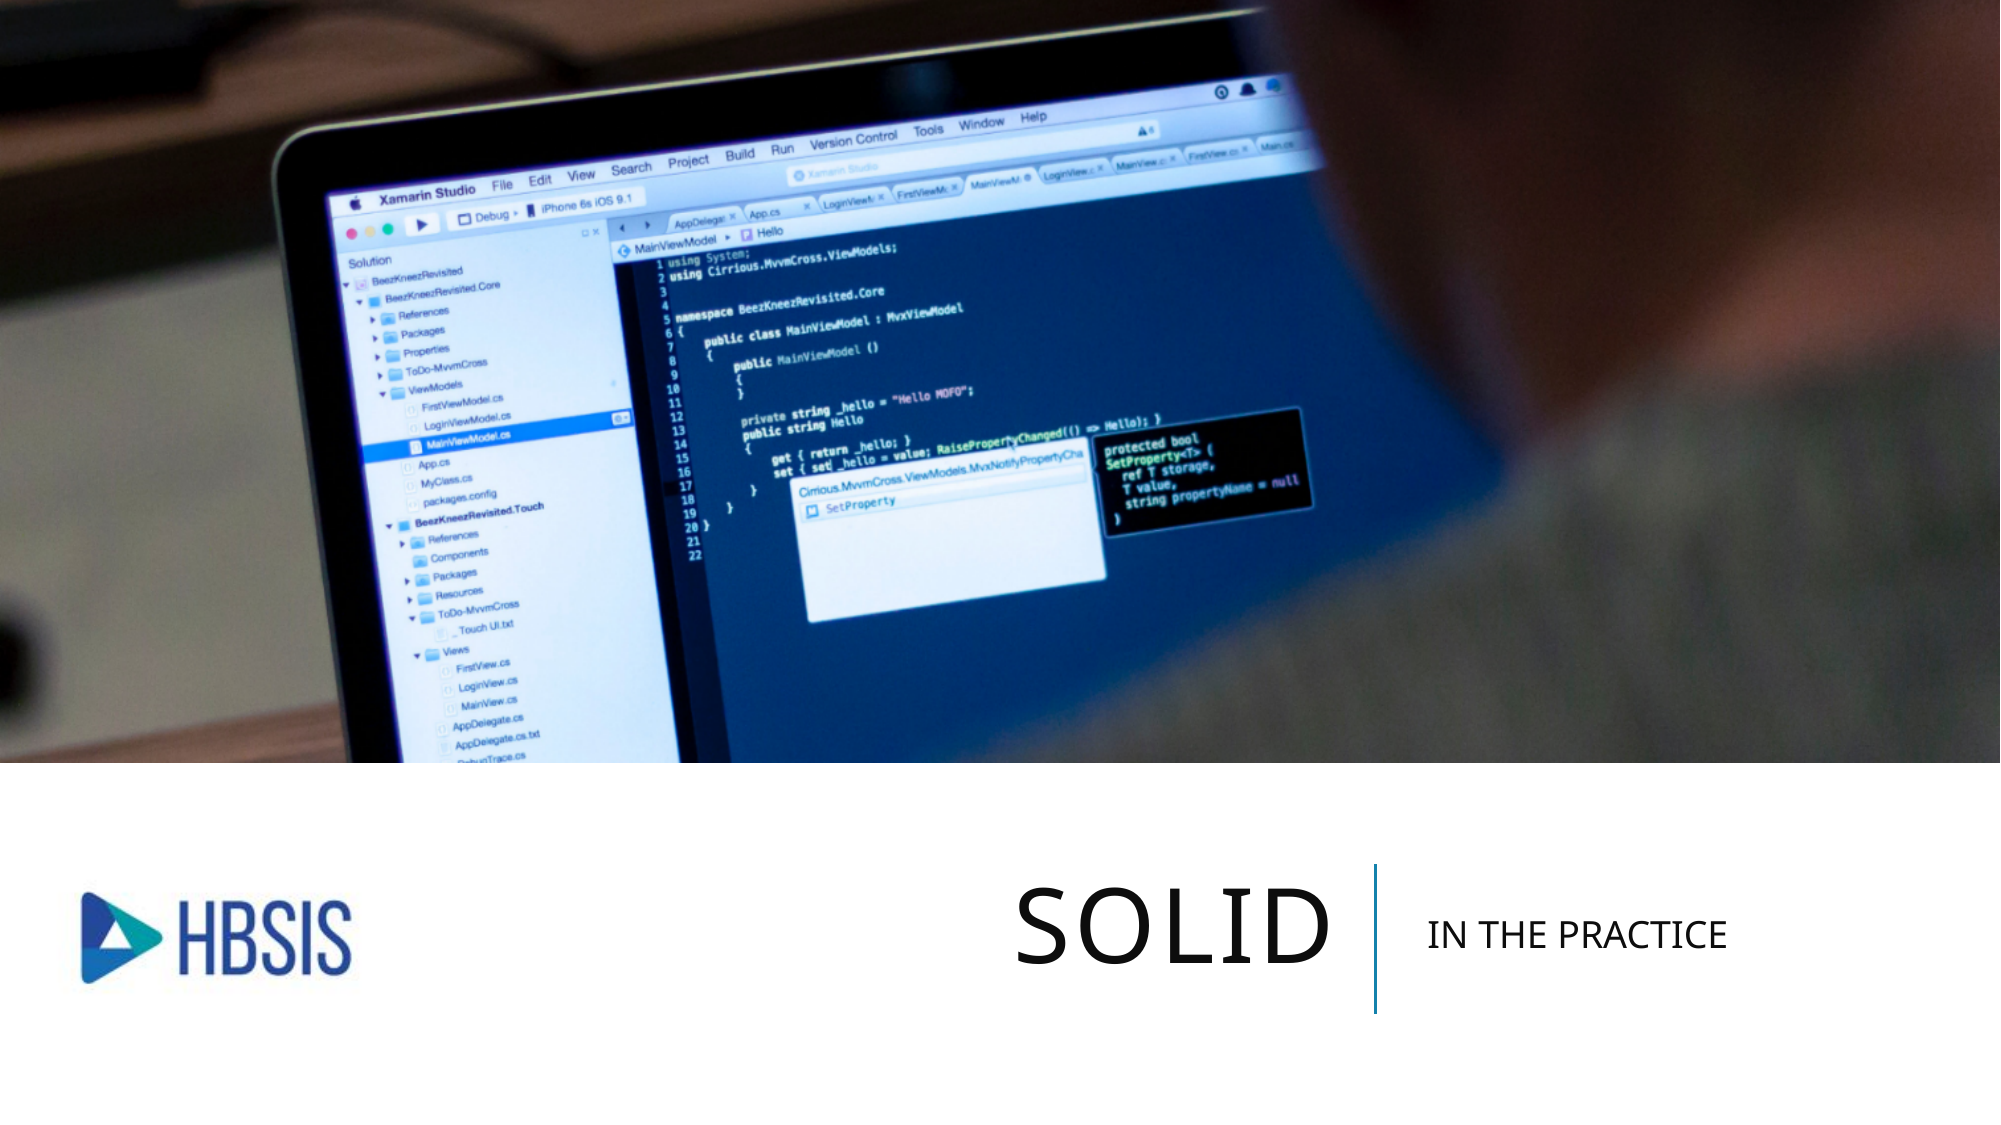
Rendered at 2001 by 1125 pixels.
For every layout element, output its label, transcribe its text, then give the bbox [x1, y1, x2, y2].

picture [0, 0, 2000, 764]
title SOLID [421, 813, 1350, 1054]
subtitle IN THE PRACTICE [1412, 813, 1938, 1054]
picture [12, 813, 419, 1050]
